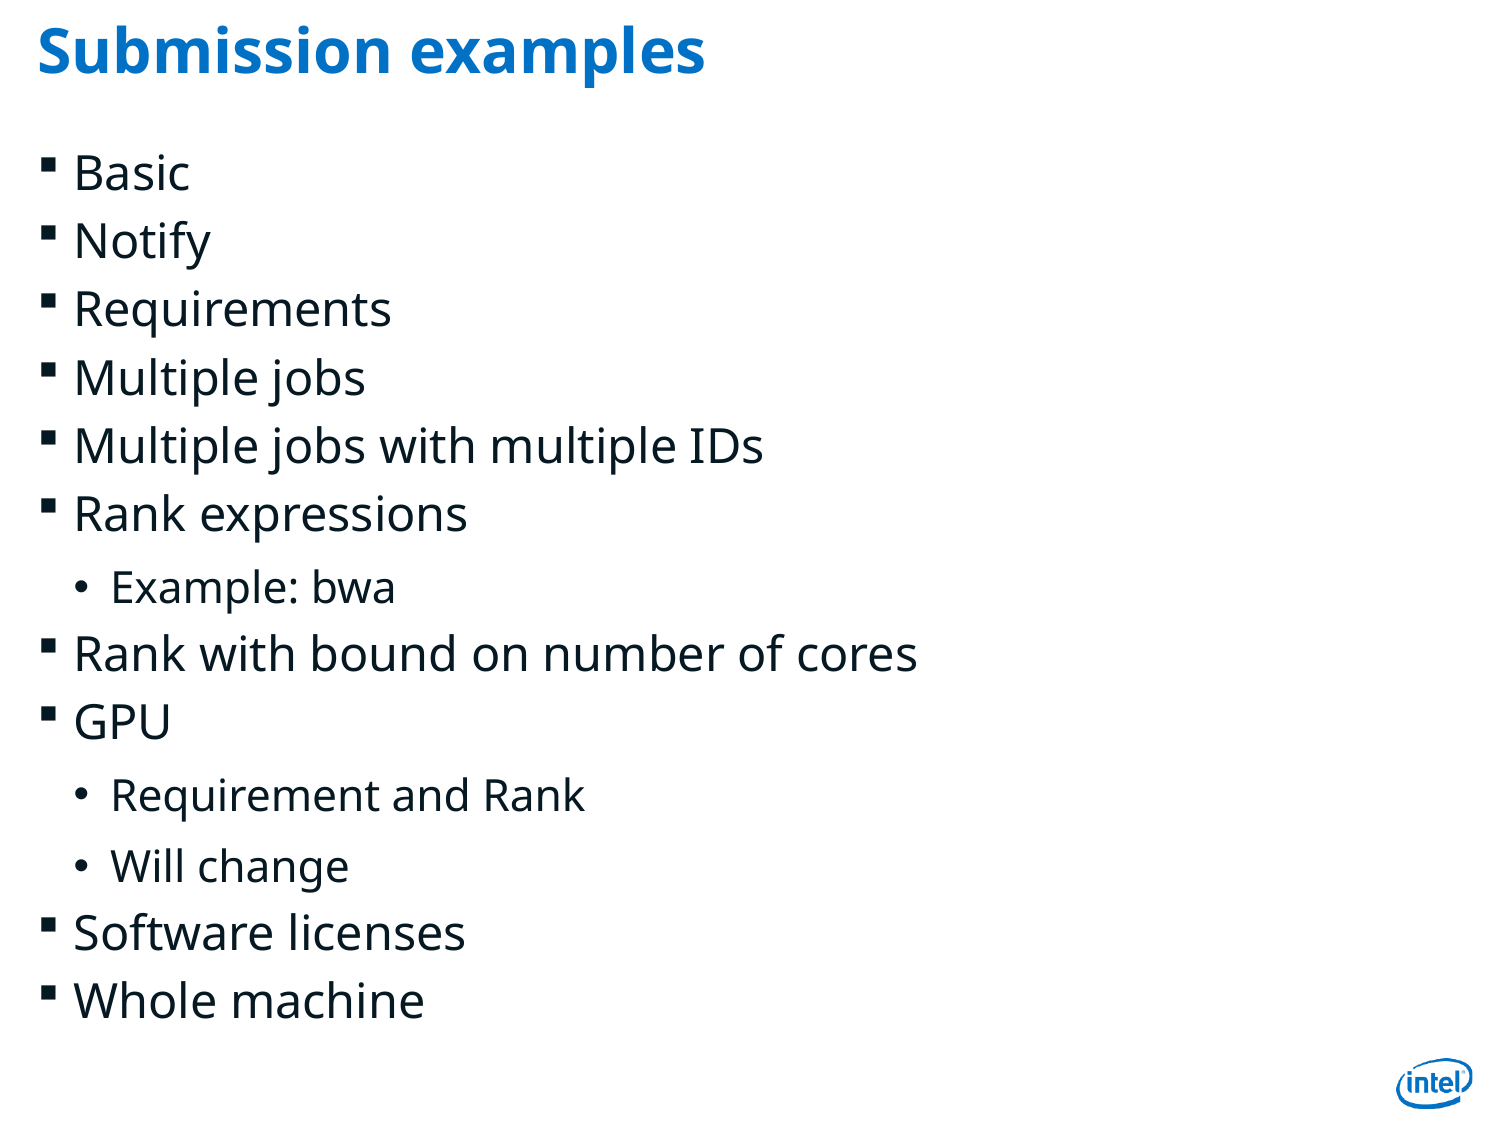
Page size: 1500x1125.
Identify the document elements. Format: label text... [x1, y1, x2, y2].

picture [1396, 1058, 1473, 1109]
title Submission examples [37, 23, 1475, 113]
list Basic Notify Requirements Multiple jobs Multiple jobs with multiple IDs Rank expressions Example: bwa Rank with bound on number of cores GPU Requirement and Rank Will change Software licenses Whole machine [37, 141, 1475, 1038]
